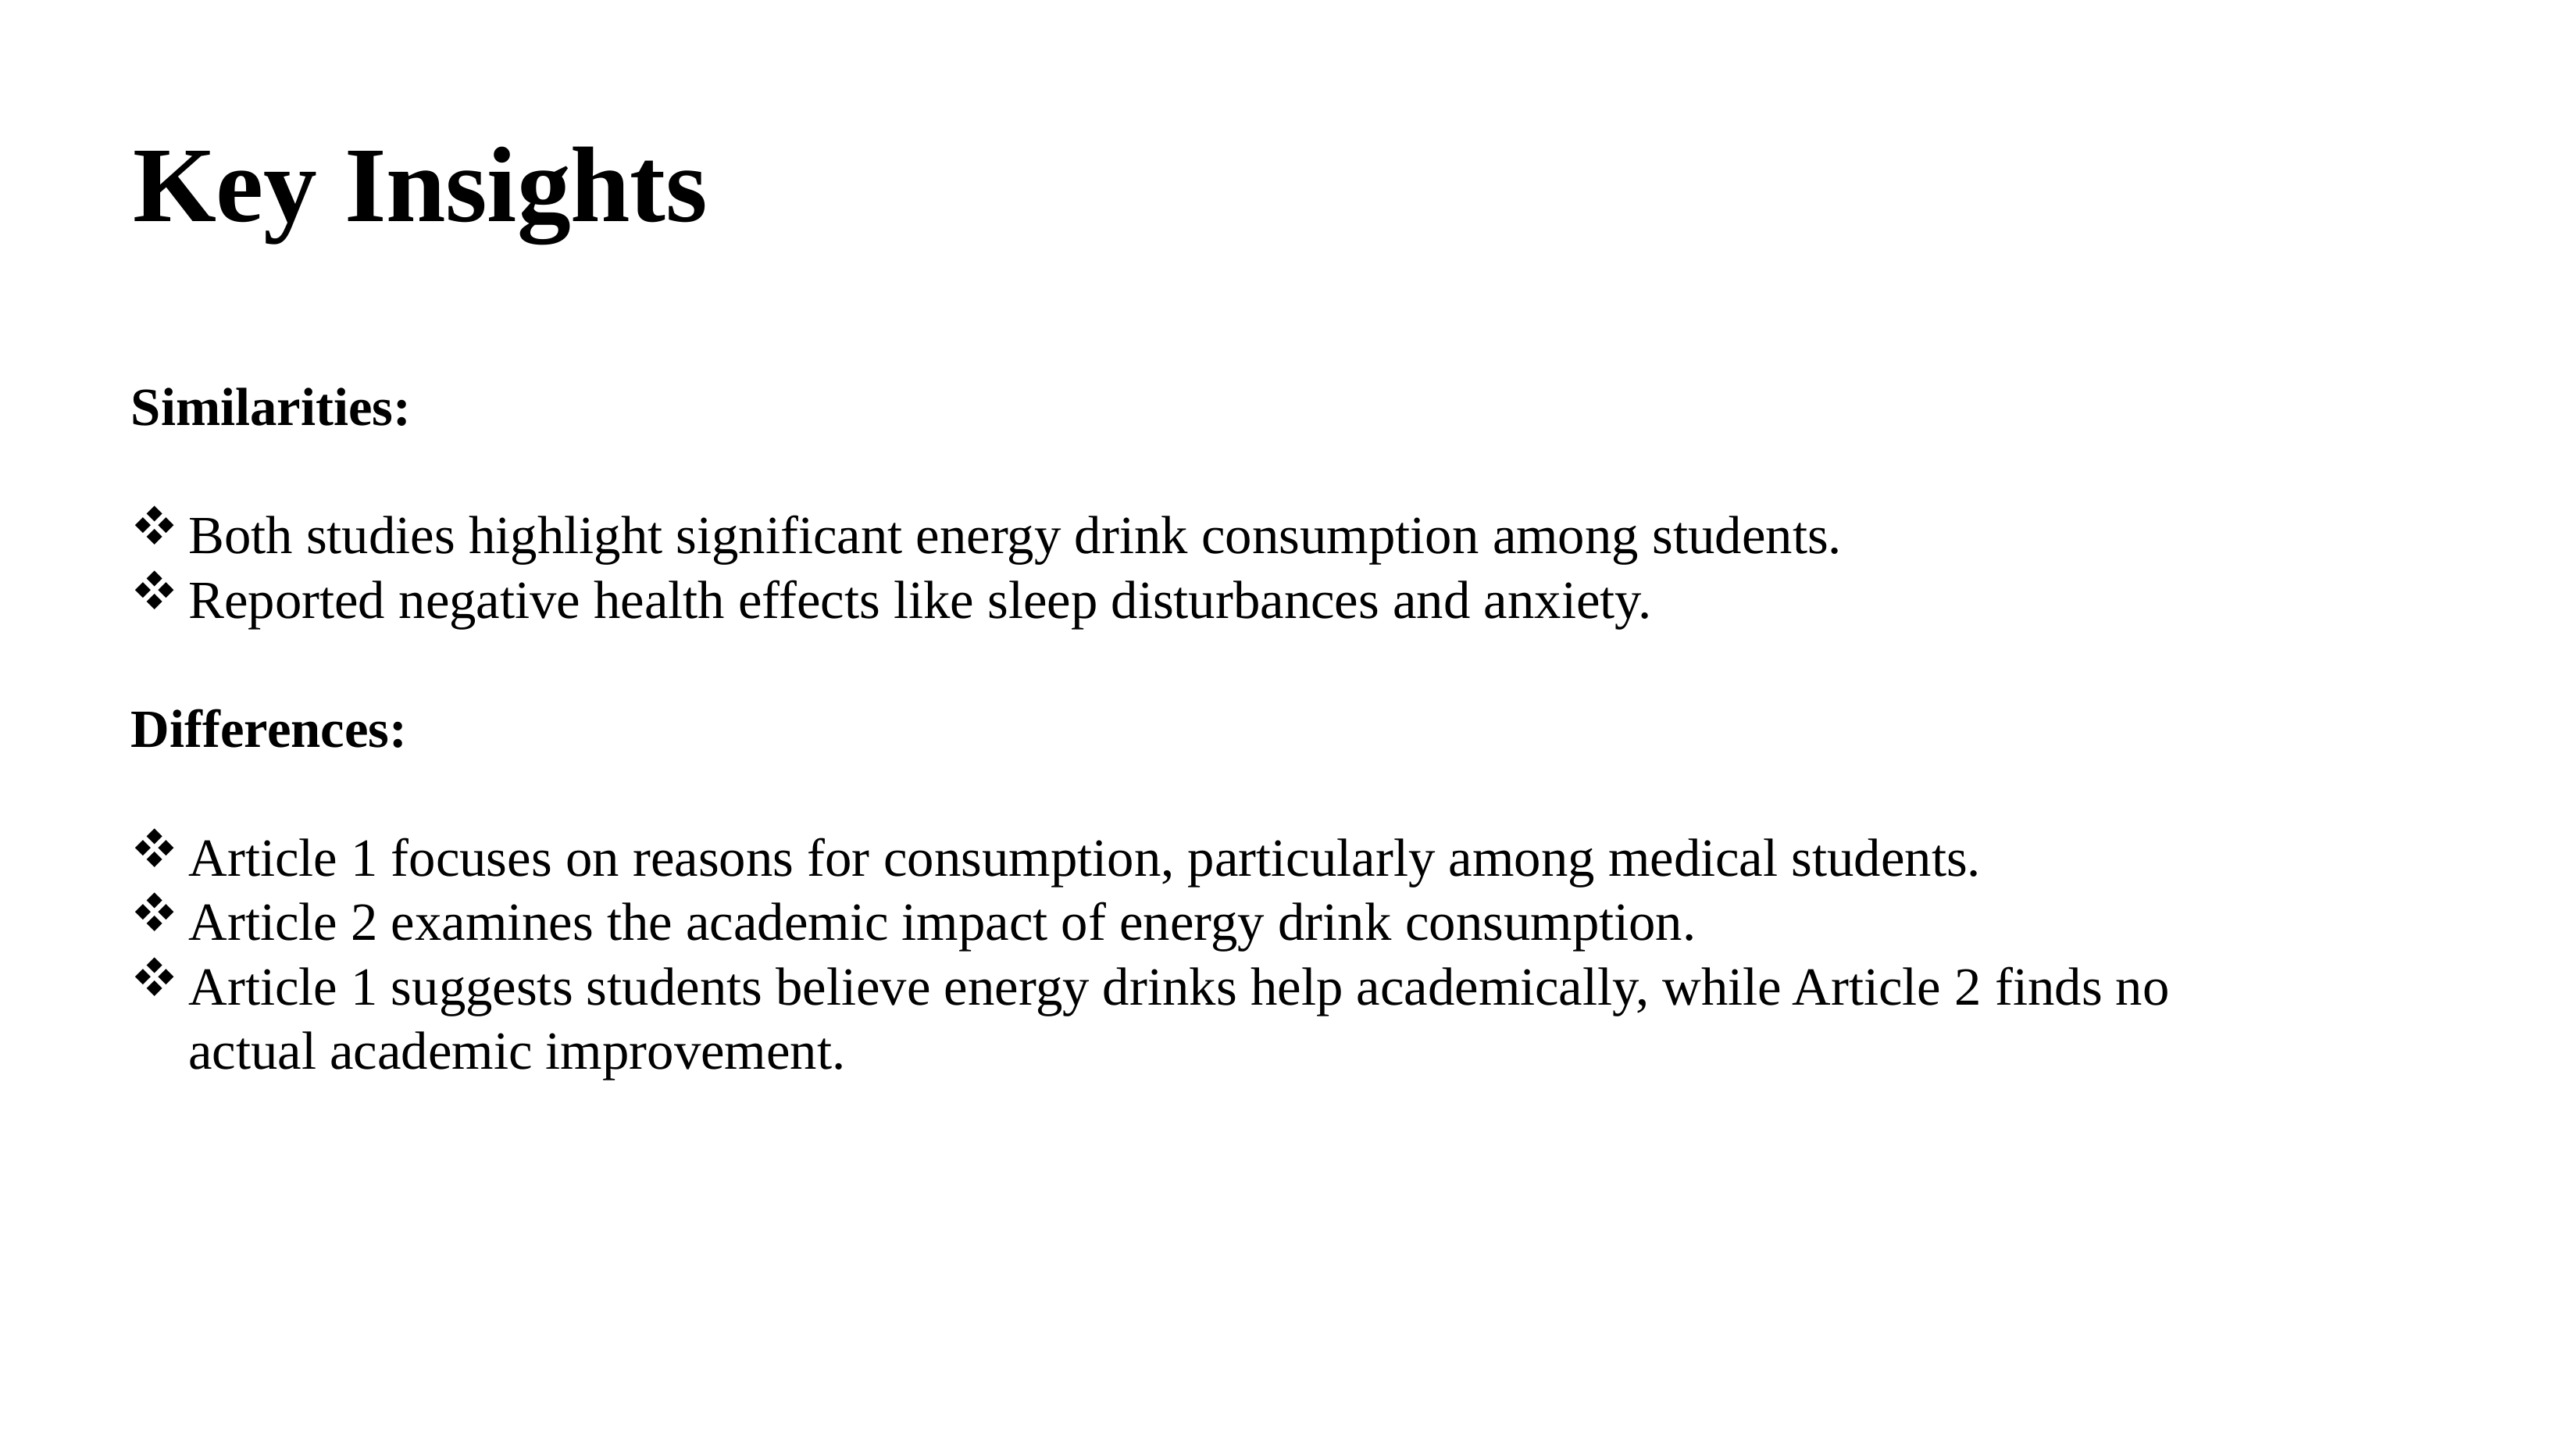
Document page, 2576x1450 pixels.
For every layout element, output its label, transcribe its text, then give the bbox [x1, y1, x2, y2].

title Key Insights [130, 112, 1829, 353]
text_box Similarities: Both studies highlight significant energy drink consumption among students. Reported negative health effects like sleep disturbances and anxiety. Differences: Article 1 focuses on reasons for consumption, particularly among medical students. Article 2 examines the academic impact of energy drink consumption. Article 1 suggests students believe energy drinks help academically, while Article 2 finds no actual academic improvement. [130, 353, 2197, 1080]
